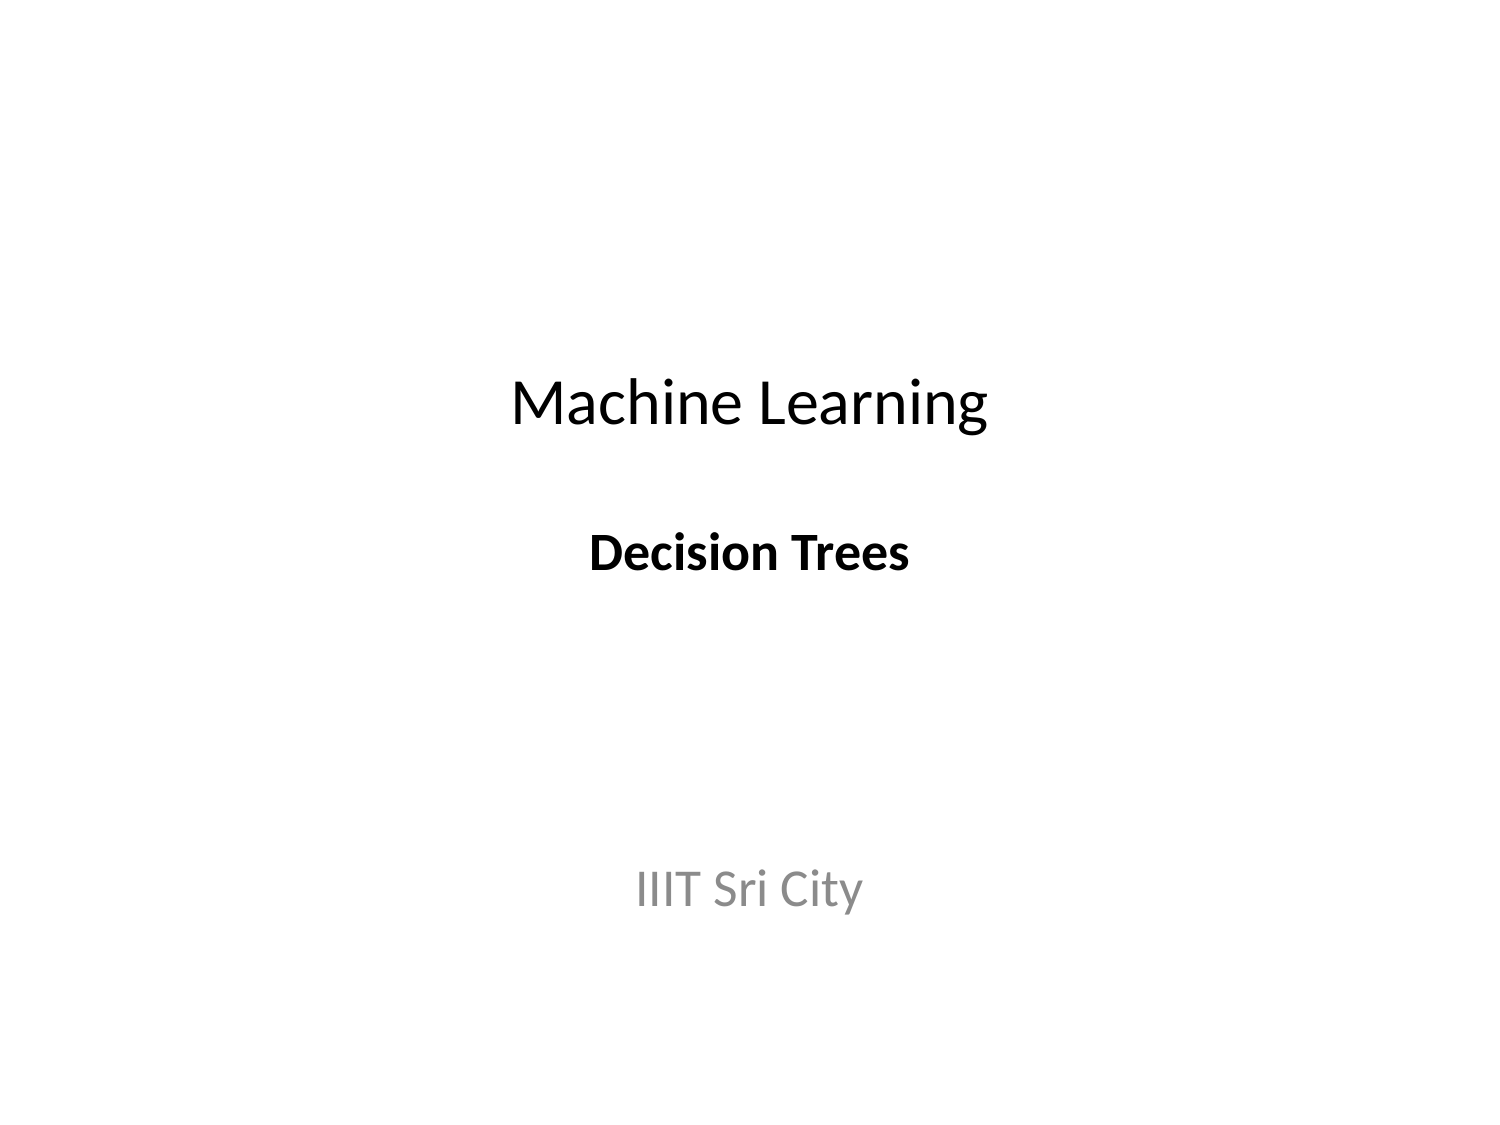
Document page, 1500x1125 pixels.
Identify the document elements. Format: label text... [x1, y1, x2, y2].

subtitle IIIT Sri City [225, 846, 1275, 925]
title Machine Learning Decision Trees [112, 349, 1388, 591]
